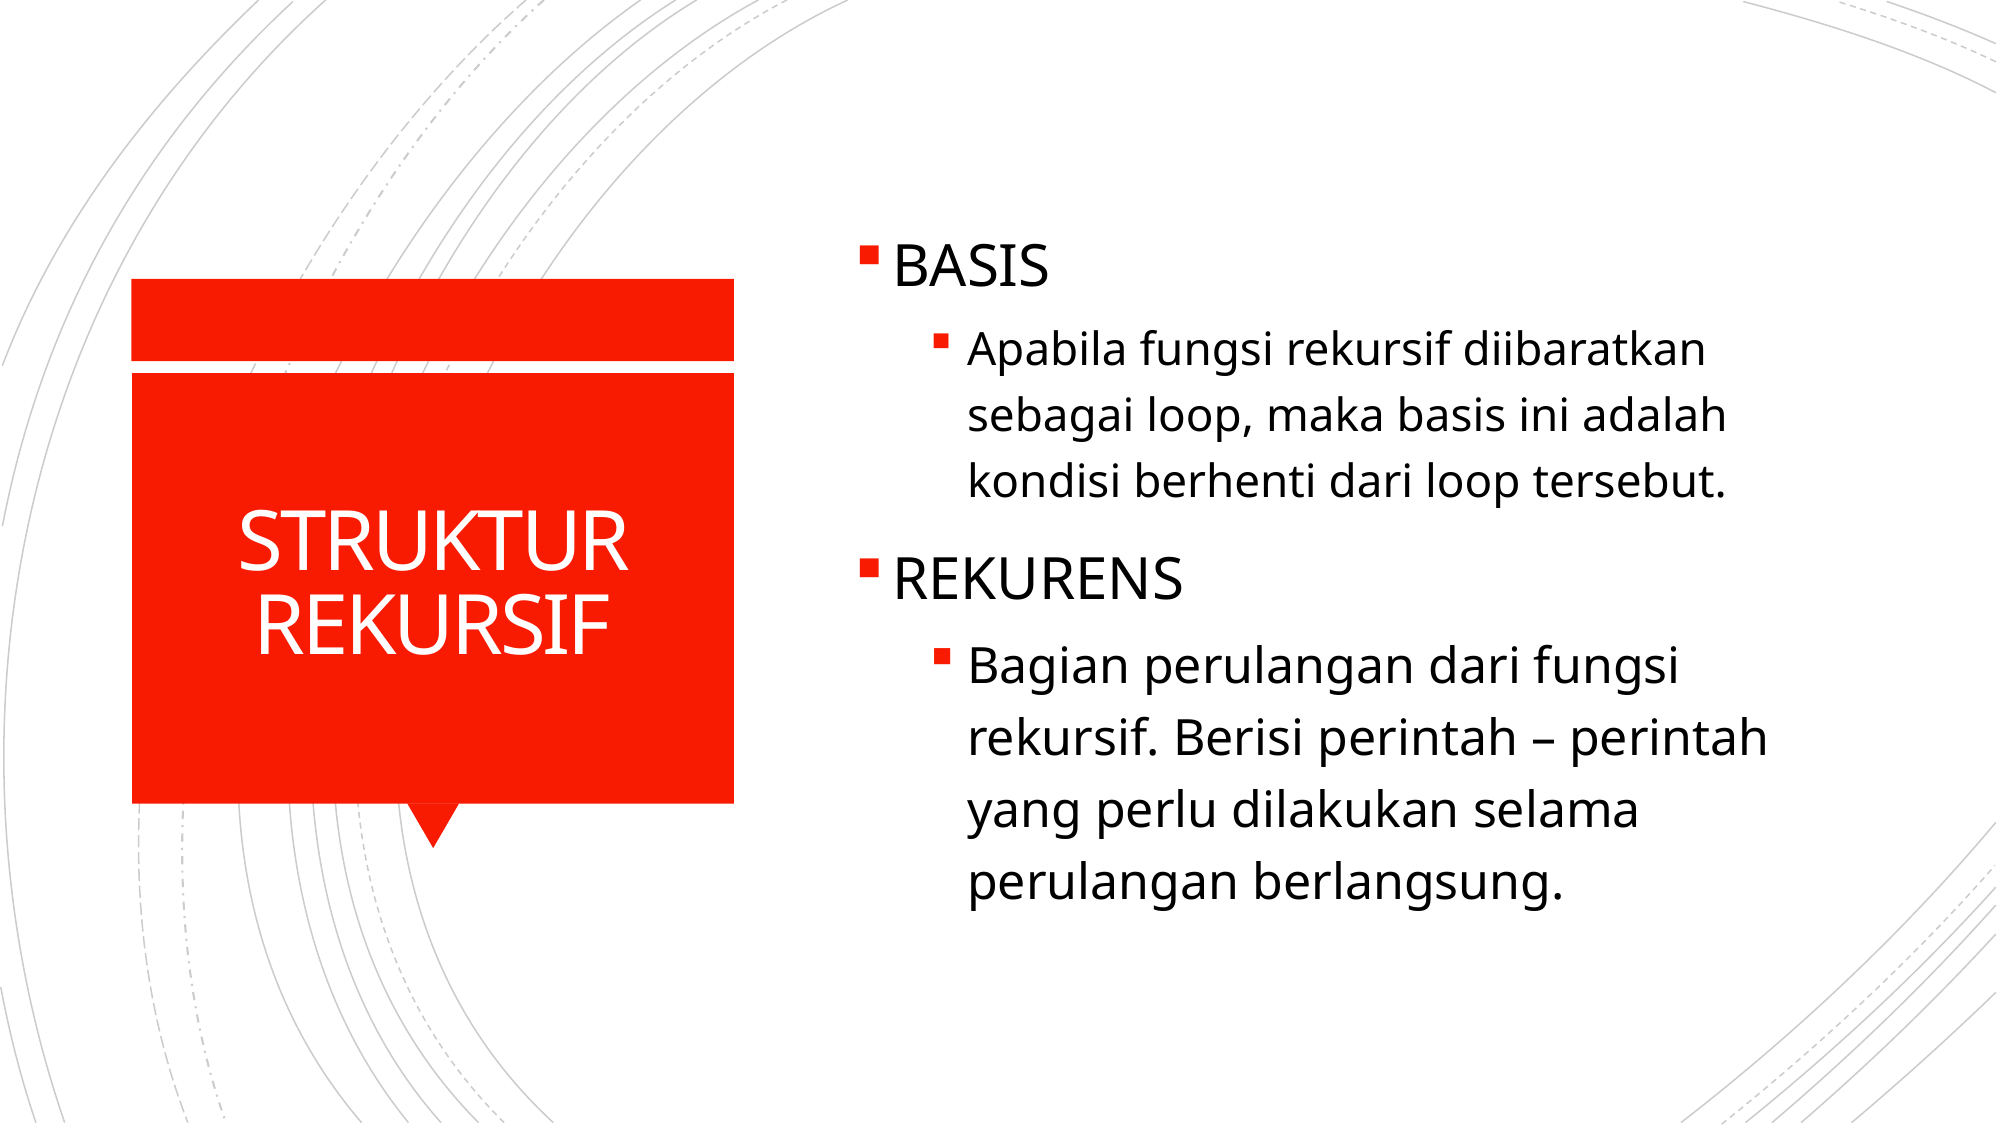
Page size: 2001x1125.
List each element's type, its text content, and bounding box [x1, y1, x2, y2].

title STRUKTUR REKURSIF [145, 385, 720, 789]
list BASIS Apabila fungsi rekursif diibaratkan sebagai loop, maka basis ini adalah kondisi berhenti dari loop tersebut. REKURENS Bagian perulangan dari fungsi rekursif. Berisi perintah – perintah yang perlu dilakukan selama perulangan berlangsung. [839, 131, 1871, 993]
